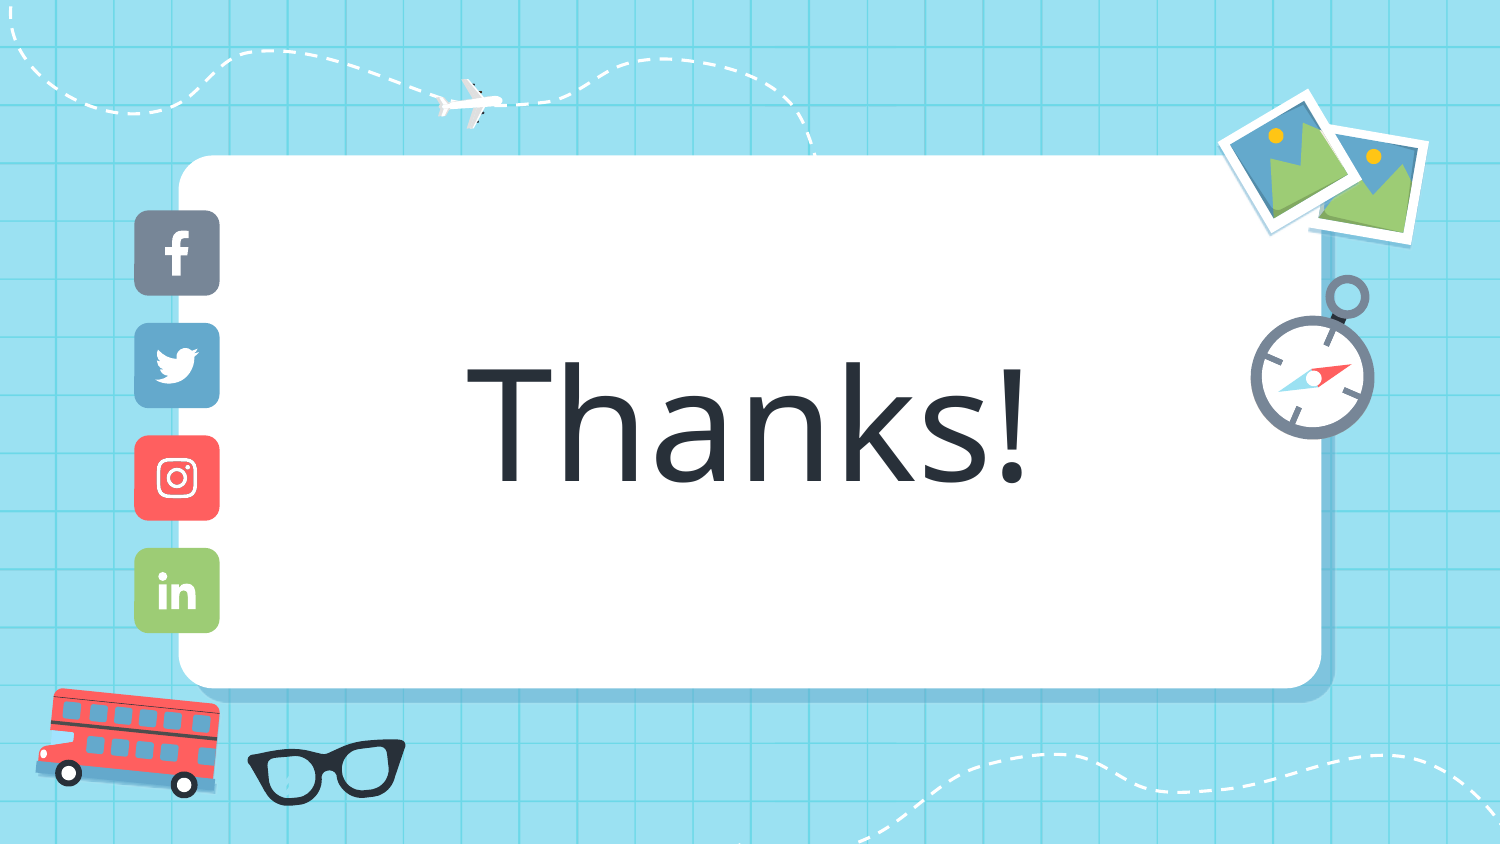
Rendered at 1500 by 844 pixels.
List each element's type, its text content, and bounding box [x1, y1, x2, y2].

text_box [134, 210, 220, 634]
title Thanks! [397, 347, 1103, 491]
